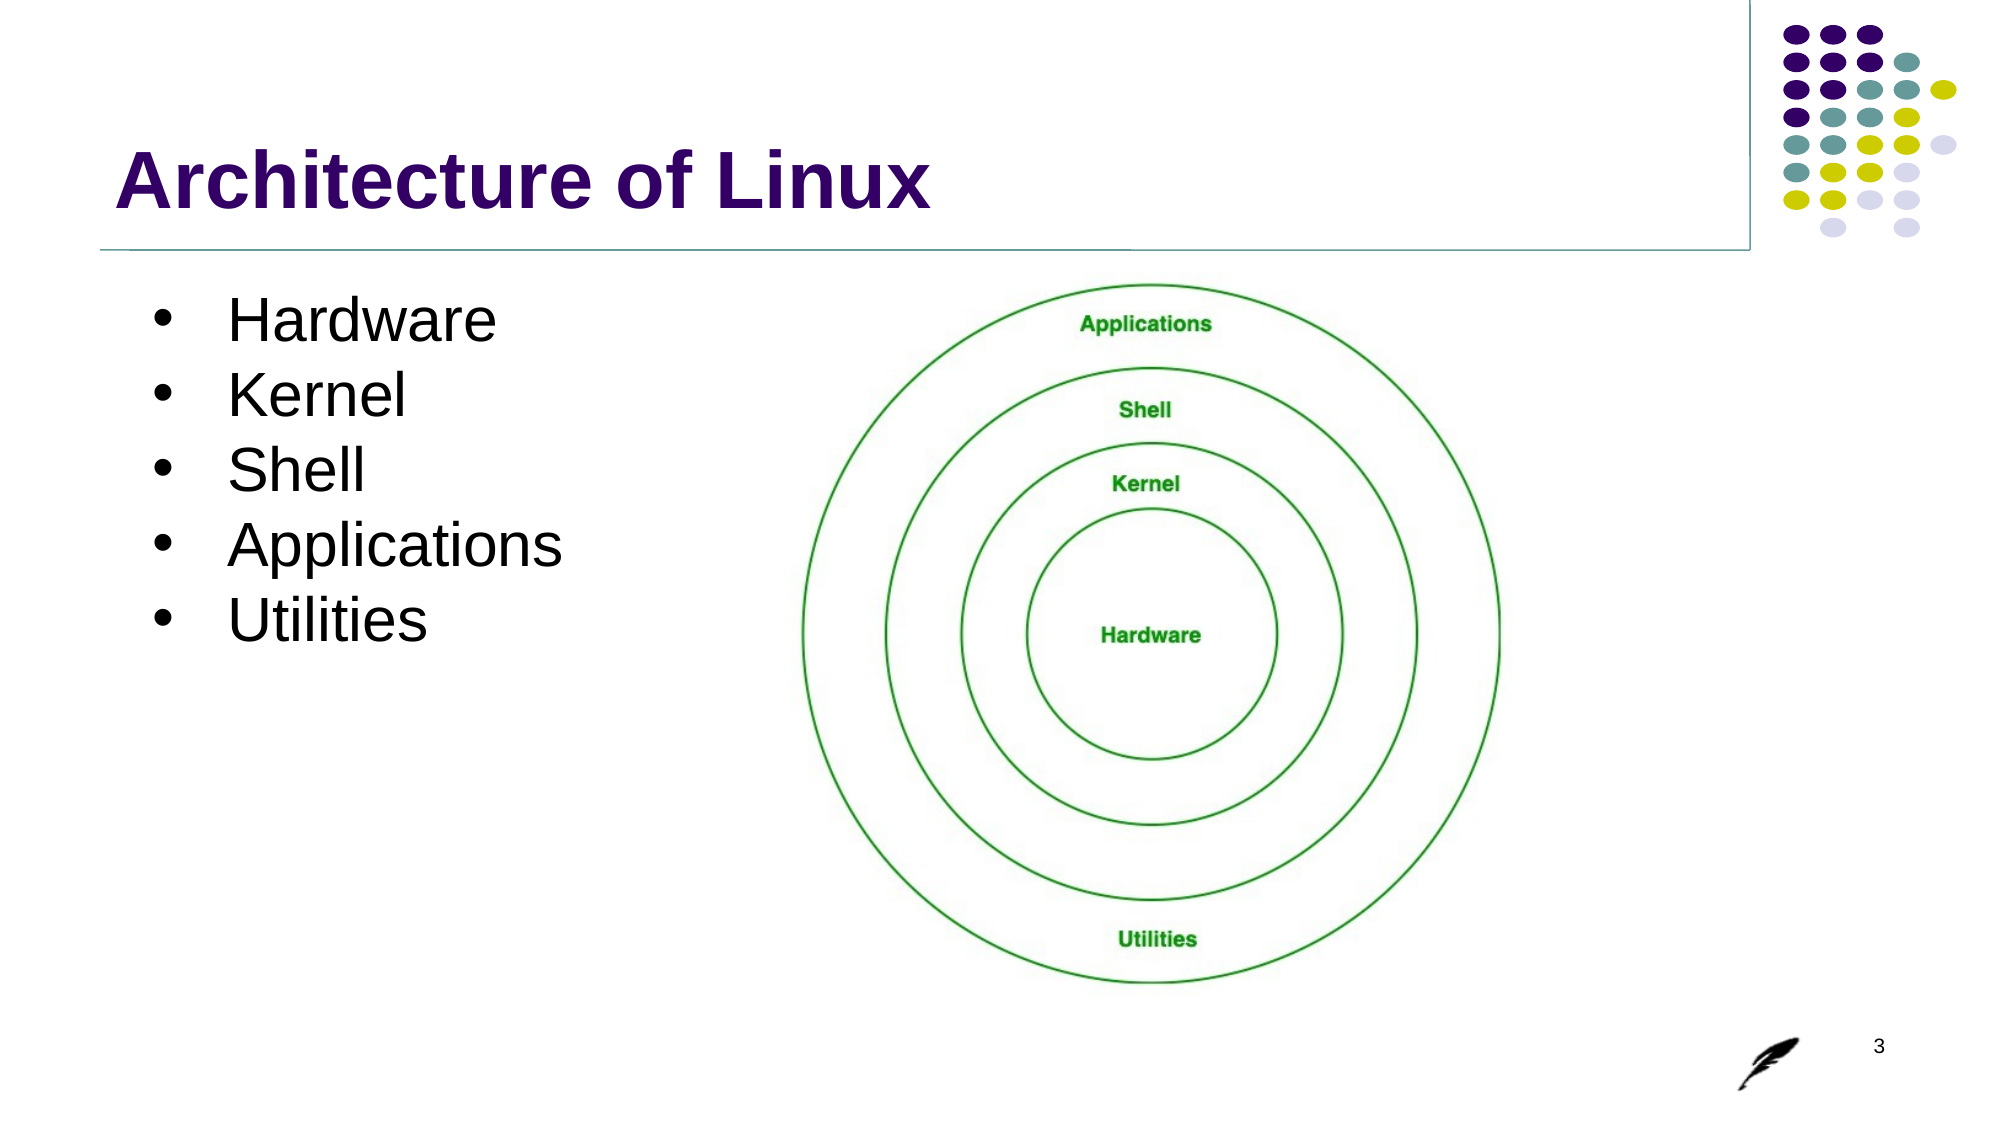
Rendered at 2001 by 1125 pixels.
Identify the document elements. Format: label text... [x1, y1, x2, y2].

text_box Hardware Kernel Shell Applications Utilities [137, 271, 789, 662]
slide_number 3 [1433, 1025, 1900, 1100]
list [789, 271, 1513, 996]
title Architecture of Linux [99, 20, 1750, 233]
